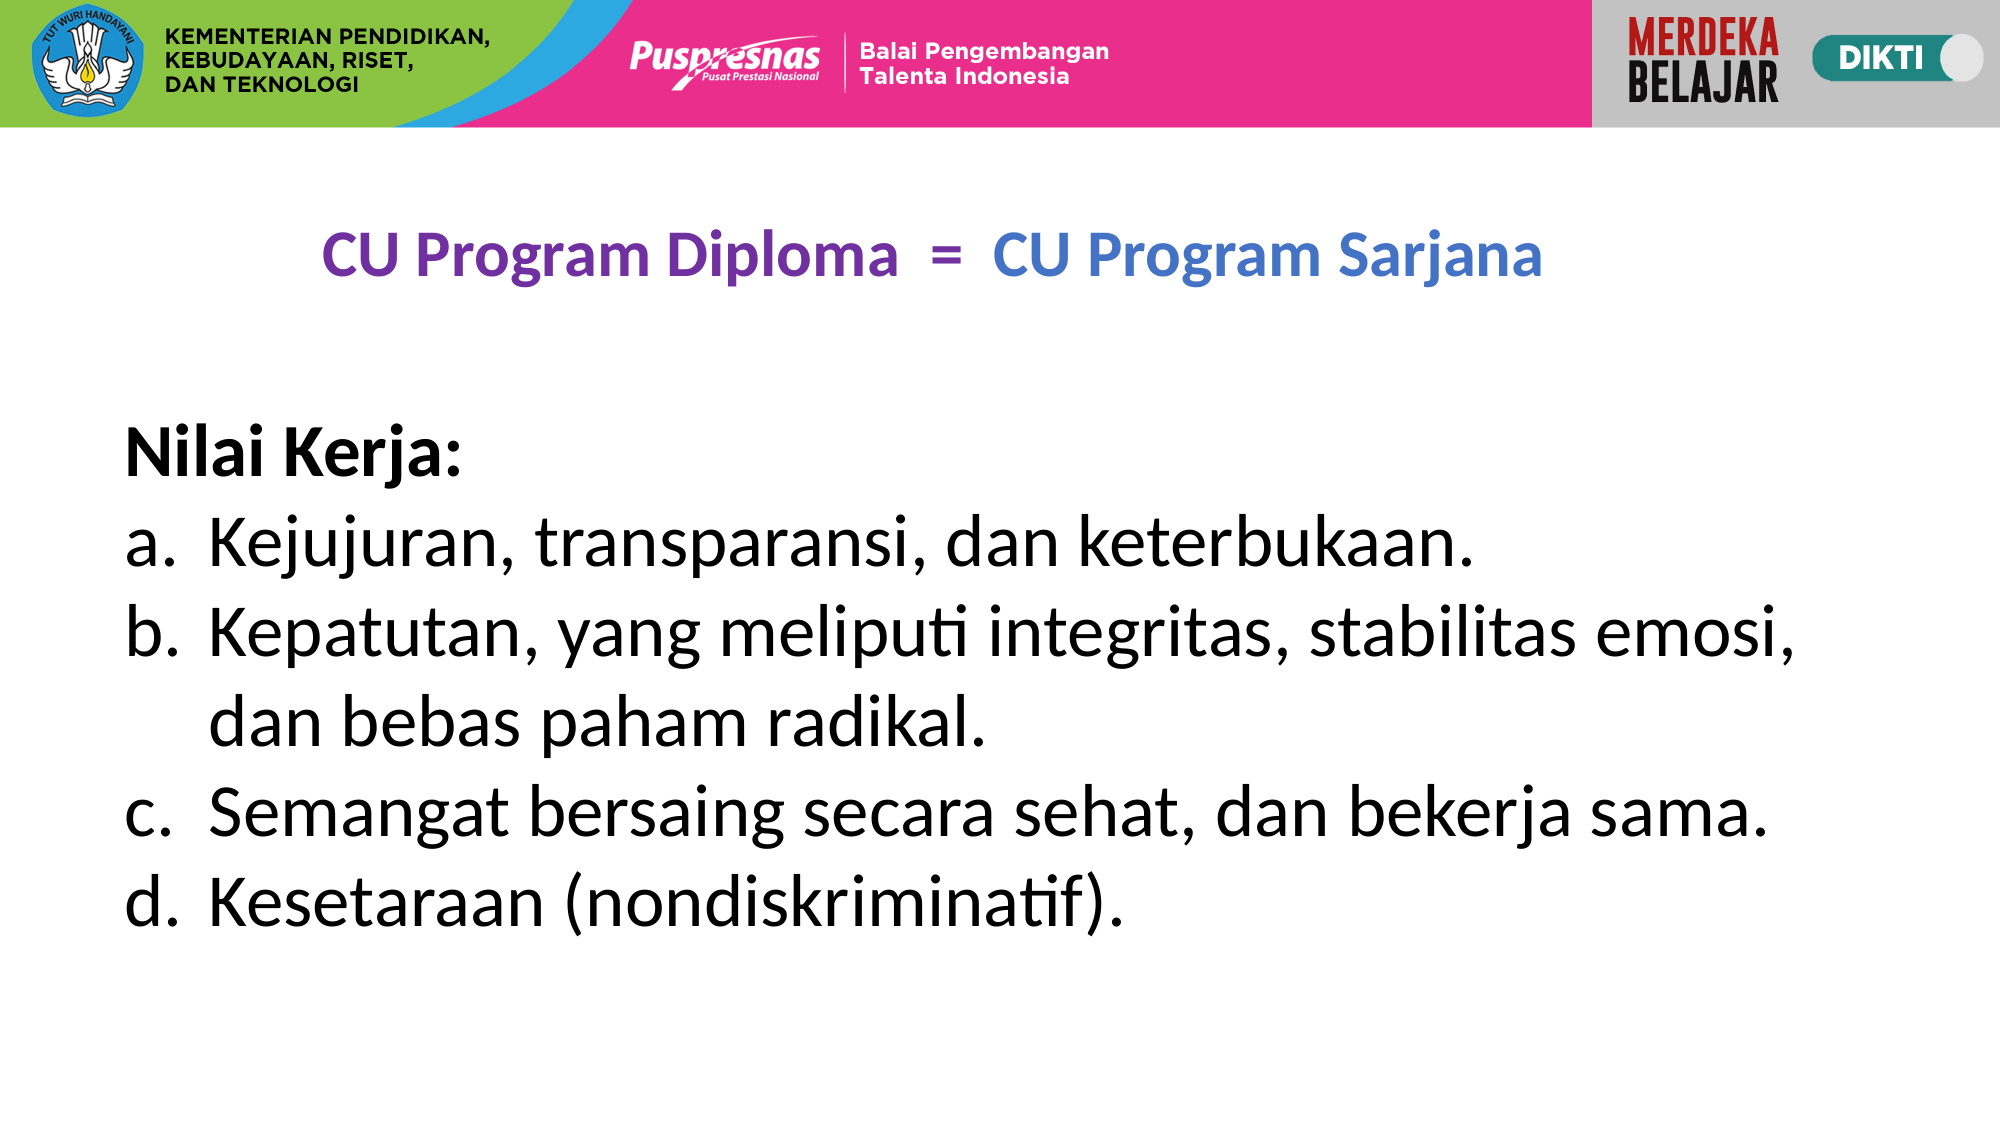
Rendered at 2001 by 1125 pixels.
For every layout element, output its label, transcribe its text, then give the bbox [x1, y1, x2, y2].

picture [0, 0, 2000, 135]
text_box CU Program Diploma = CU Program Sarjana [186, 202, 1681, 297]
text_box Nilai Kerja: Kejujuran, transparansi, dan keterbukaan. Kepatutan, yang meliputi integritas, stabilitas emosi, dan bebas paham radikal. Semangat bersaing secara sehat, dan bekerja sama. Kesetaraan (nondiskriminatif). [109, 393, 1866, 949]
